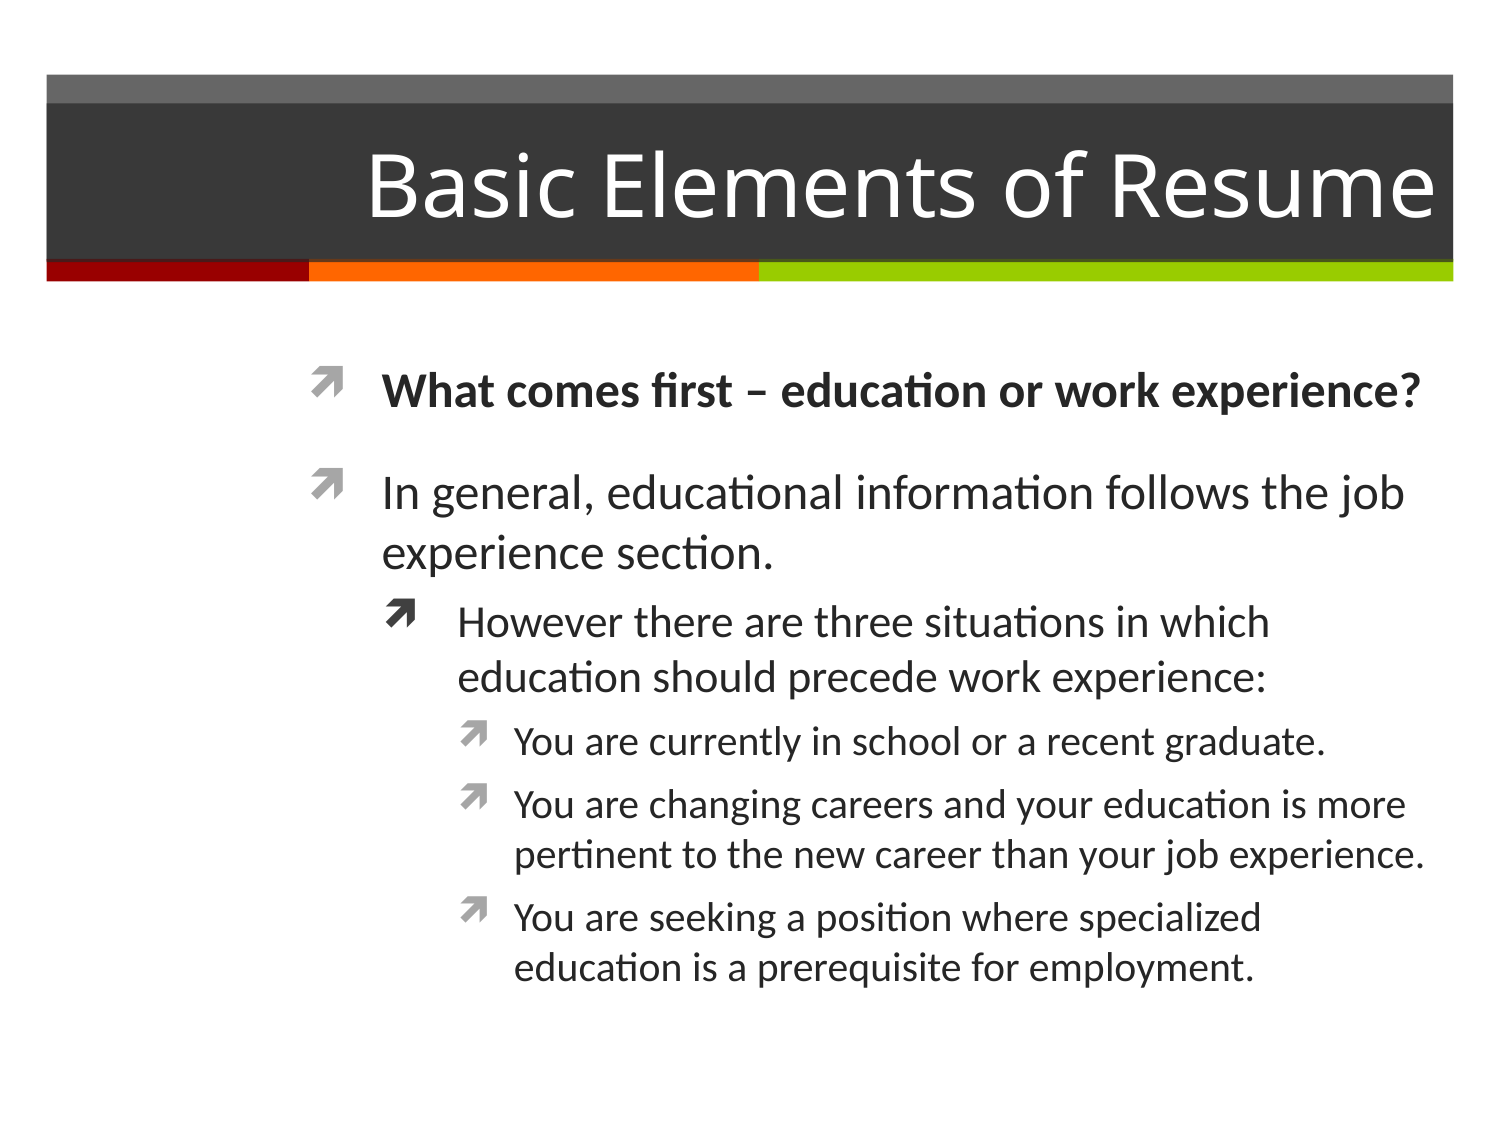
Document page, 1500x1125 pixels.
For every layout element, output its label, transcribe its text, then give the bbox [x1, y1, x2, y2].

list What comes first – education or work experience? In general, educational information follows the job experience section. However there are three situations in which education should precede work experience: You are currently in school or a recent graduate. You are changing careers and your education is more pertinent to the new career than your job experience. You are seeking a position where specialized education is a prerequisite for employment. [292, 350, 1454, 1005]
title Basic Elements of Resume [46, 103, 1454, 263]
